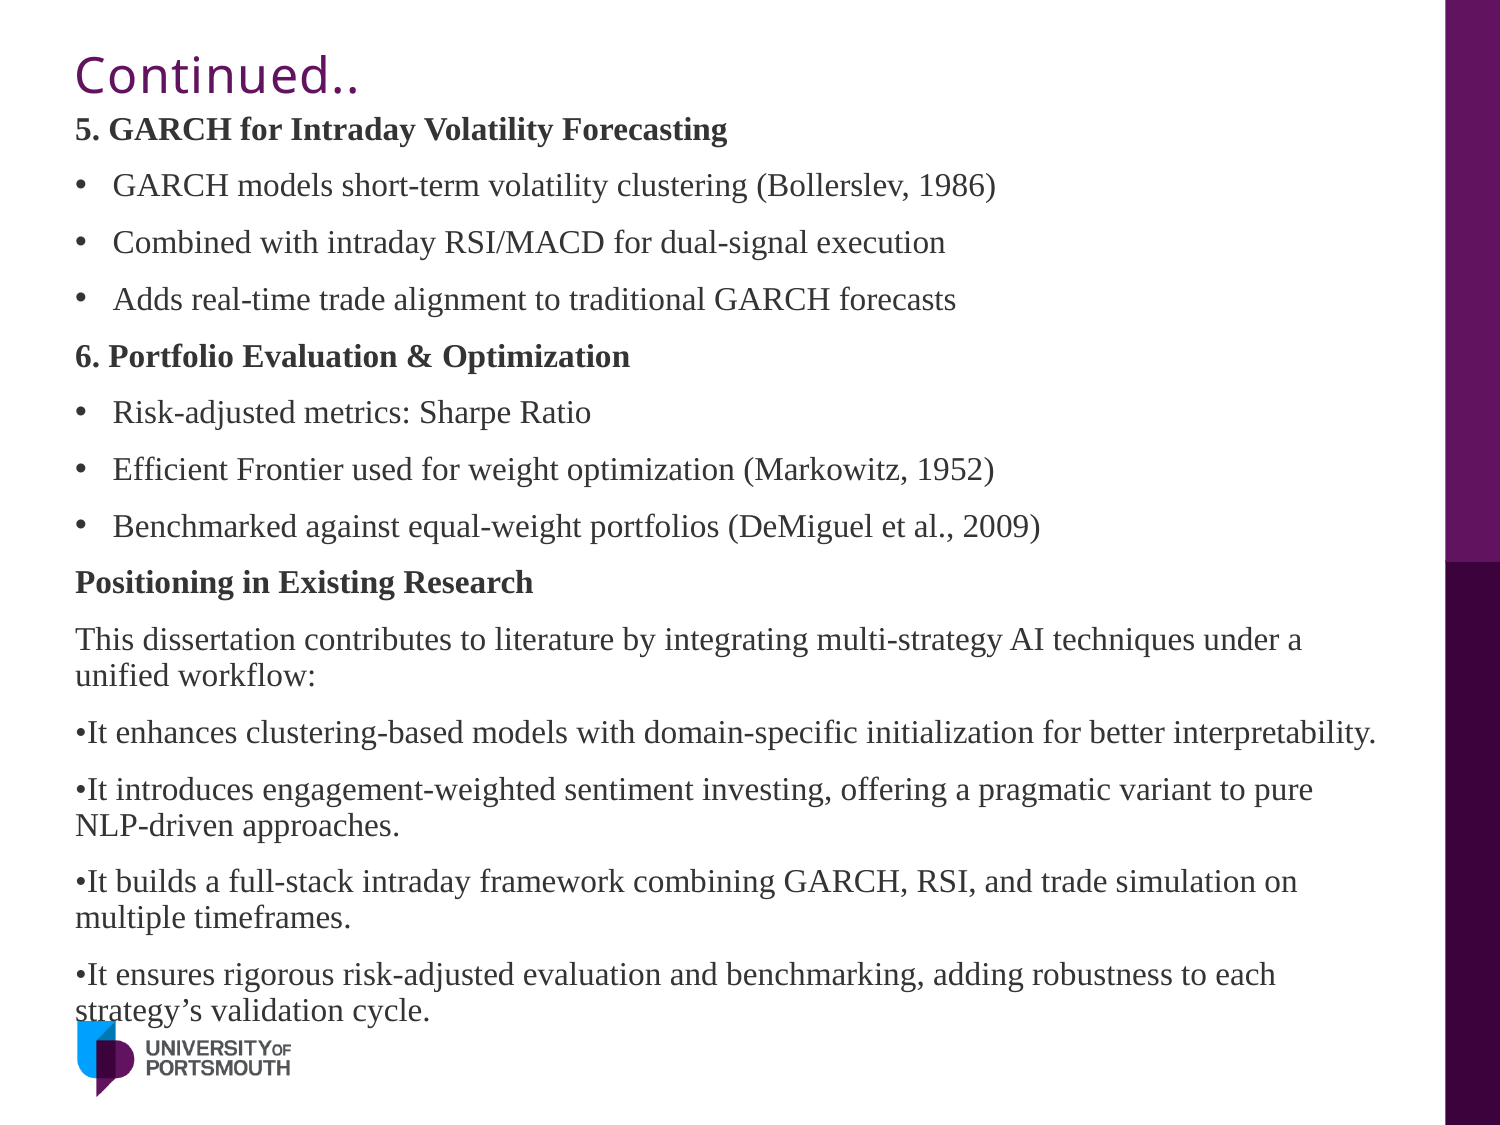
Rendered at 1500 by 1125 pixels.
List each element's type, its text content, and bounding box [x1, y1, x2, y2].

list 5. GARCH for Intraday Volatility Forecasting GARCH models short-term volatility clustering (Bollerslev, 1986) Combined with intraday RSI/MACD for dual-signal execution Adds real-time trade alignment to traditional GARCH forecasts 6. Portfolio Evaluation & Optimization Risk-adjusted metrics: Sharpe Ratio Efficient Frontier used for weight optimization (Markowitz, 1952) Benchmarked against equal-weight portfolios (DeMiguel et al., 2009) Positioning in Existing Research This dissertation contributes to literature by integrating multi-strategy AI techniques under a unified workflow: •It enhances clustering-based models with domain-specific initialization for better interpretability. •It introduces engagement-weighted sentiment investing, offering a pragmatic variant to pure NLP-driven approaches. •It builds a full-stack intraday framework combining GARCH, RSI, and trade simulation on multiple timeframes. •It ensures rigorous risk-adjusted evaluation and benchmarking, adding robustness to each strategy’s validation cycle. [60, 103, 1408, 1043]
title Continued.. [59, 20, 1431, 87]
picture [77, 1043, 291, 1097]
